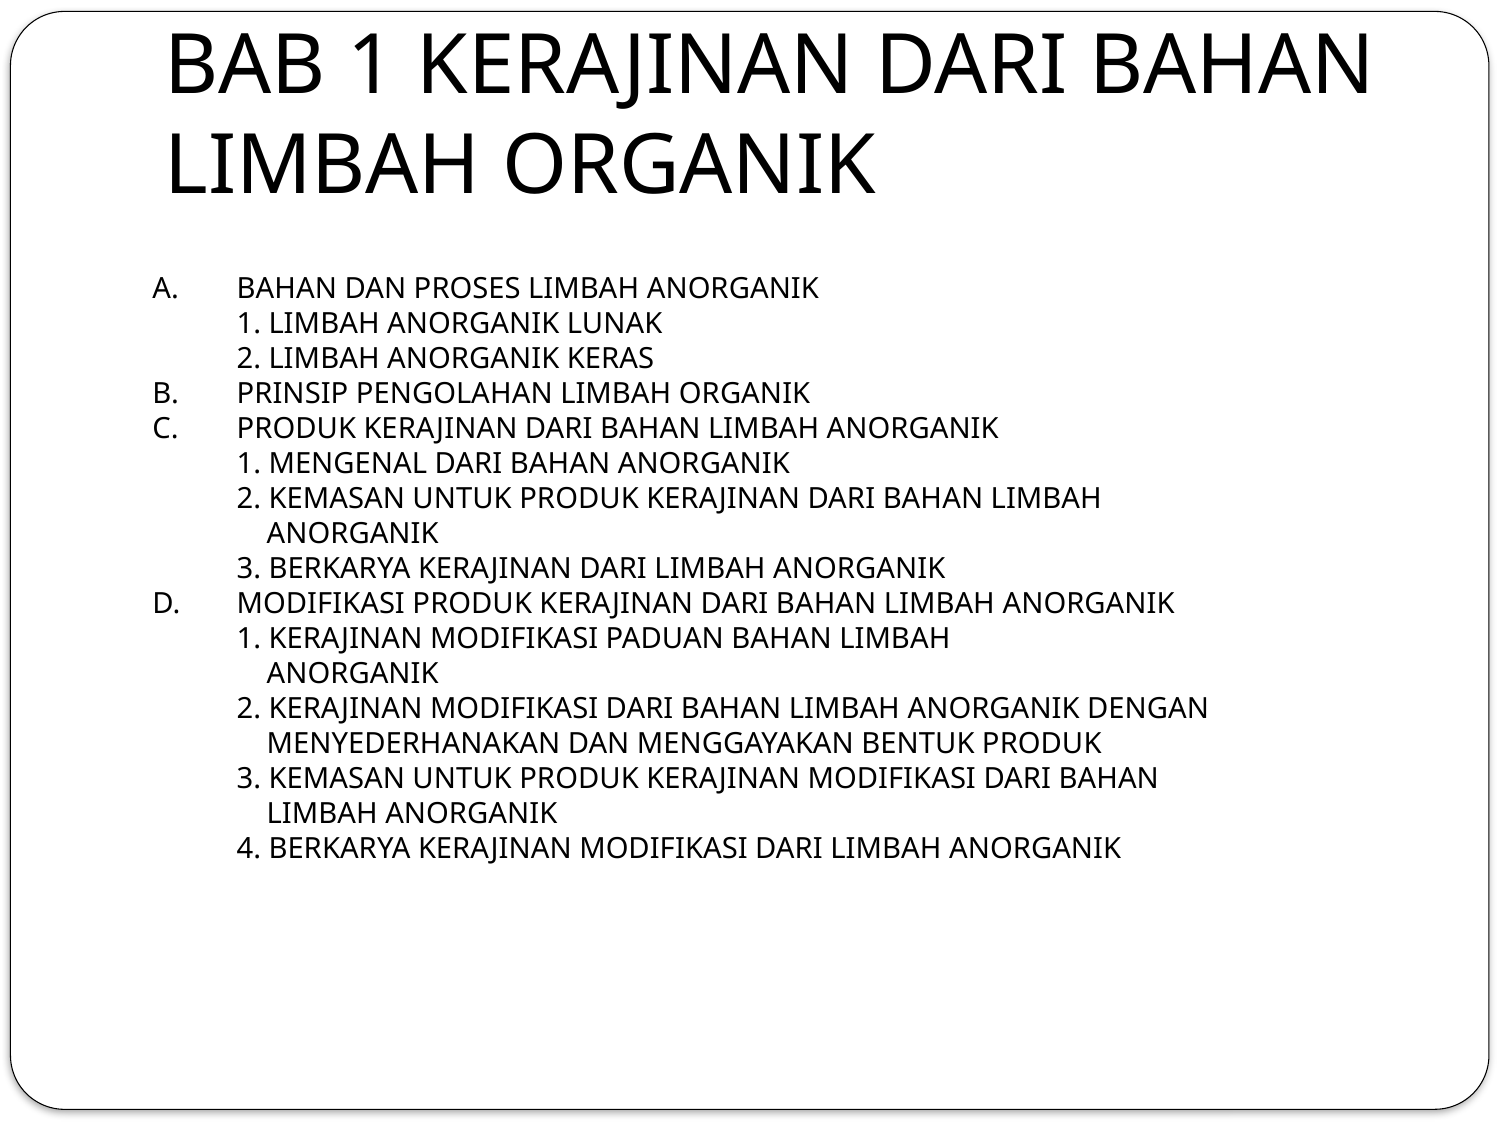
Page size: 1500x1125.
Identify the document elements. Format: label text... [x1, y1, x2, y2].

text_box BAB 1 KERAJINAN DARI BAHAN LIMBAH ORGANIK [150, 37, 1425, 225]
text_box A. BAHAN DAN PROSES LIMBAH ANORGANIK 1. LIMBAH ANORGANIK LUNAK 2. LIMBAH ANORGANIK KERAS B. PRINSIP PENGOLAHAN LIMBAH ORGANIK C. PRODUK KERAJINAN DARI BAHAN LIMBAH ANORGANIK 1. MENGENAL DARI BAHAN ANORGANIK 2. KEMASAN UNTUK PRODUK KERAJINAN DARI BAHAN LIMBAH ANORGANIK 3. BERKARYA KERAJINAN DARI LIMBAH ANORGANIK D. MODIFIKASI PRODUK KERAJINAN DARI BAHAN LIMBAH ANORGANIK 1. KERAJINAN MODIFIKASI PADUAN BAHAN LIMBAH ANORGANIK 2. KERAJINAN MODIFIKASI DARI BAHAN LIMBAH ANORGANIK DENGAN MENYEDERHANAKAN DAN MENGGAYAKAN BENTUK PRODUK 3. KEMASAN UNTUK PRODUK KERAJINAN MODIFIKASI DARI BAHAN LIMBAH ANORGANIK 4. BERKARYA KERAJINAN MODIFIKASI DARI LIMBAH ANORGANIK [137, 262, 1413, 1025]
